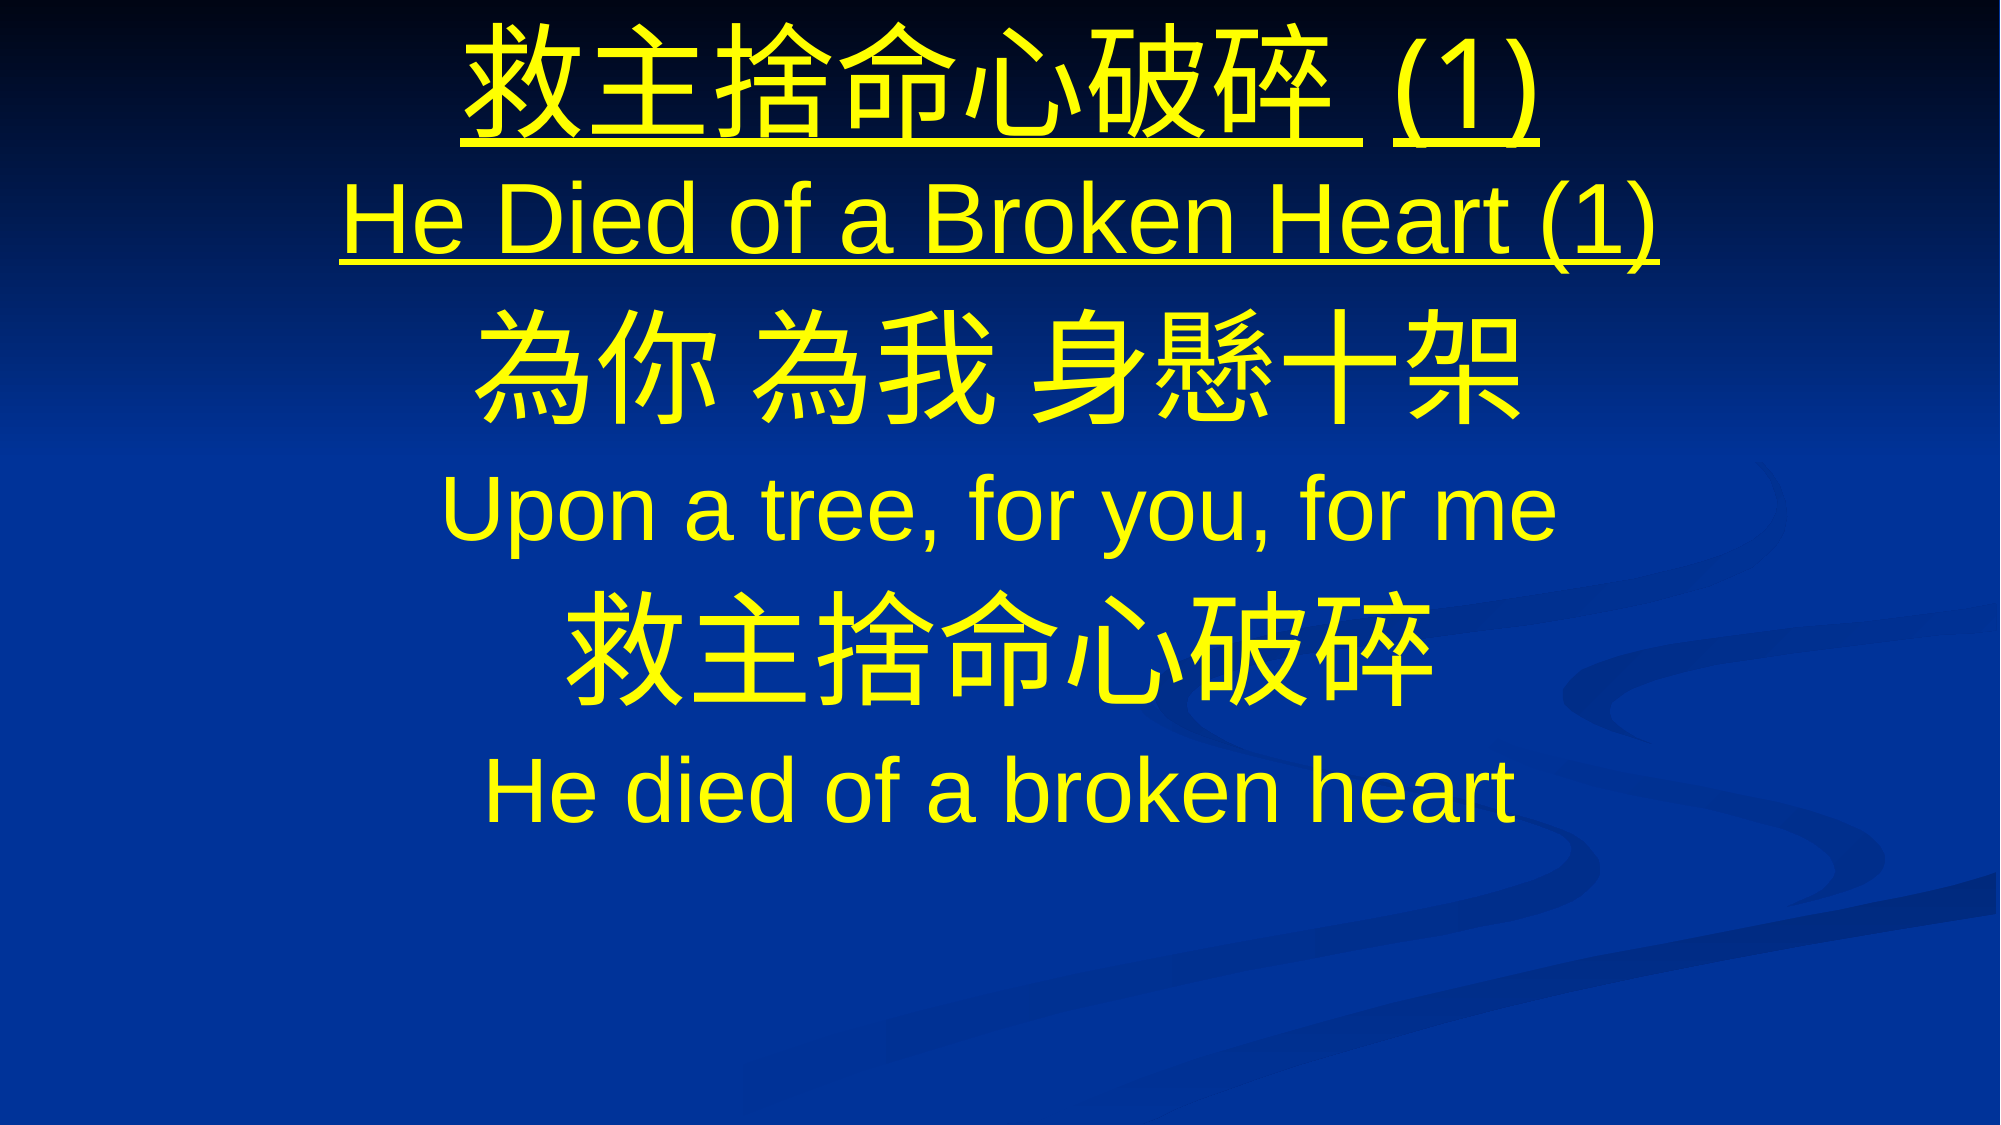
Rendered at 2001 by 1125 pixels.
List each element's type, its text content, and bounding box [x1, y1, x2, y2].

list 為你 為我 身懸十架 Upon a tree, for you, for me 救主捨命心破碎 He died of a broken heart [54, 282, 1945, 1025]
title 救主捨命心破碎 (1) He Died of a Broken Heart (1) [99, 45, 1900, 233]
